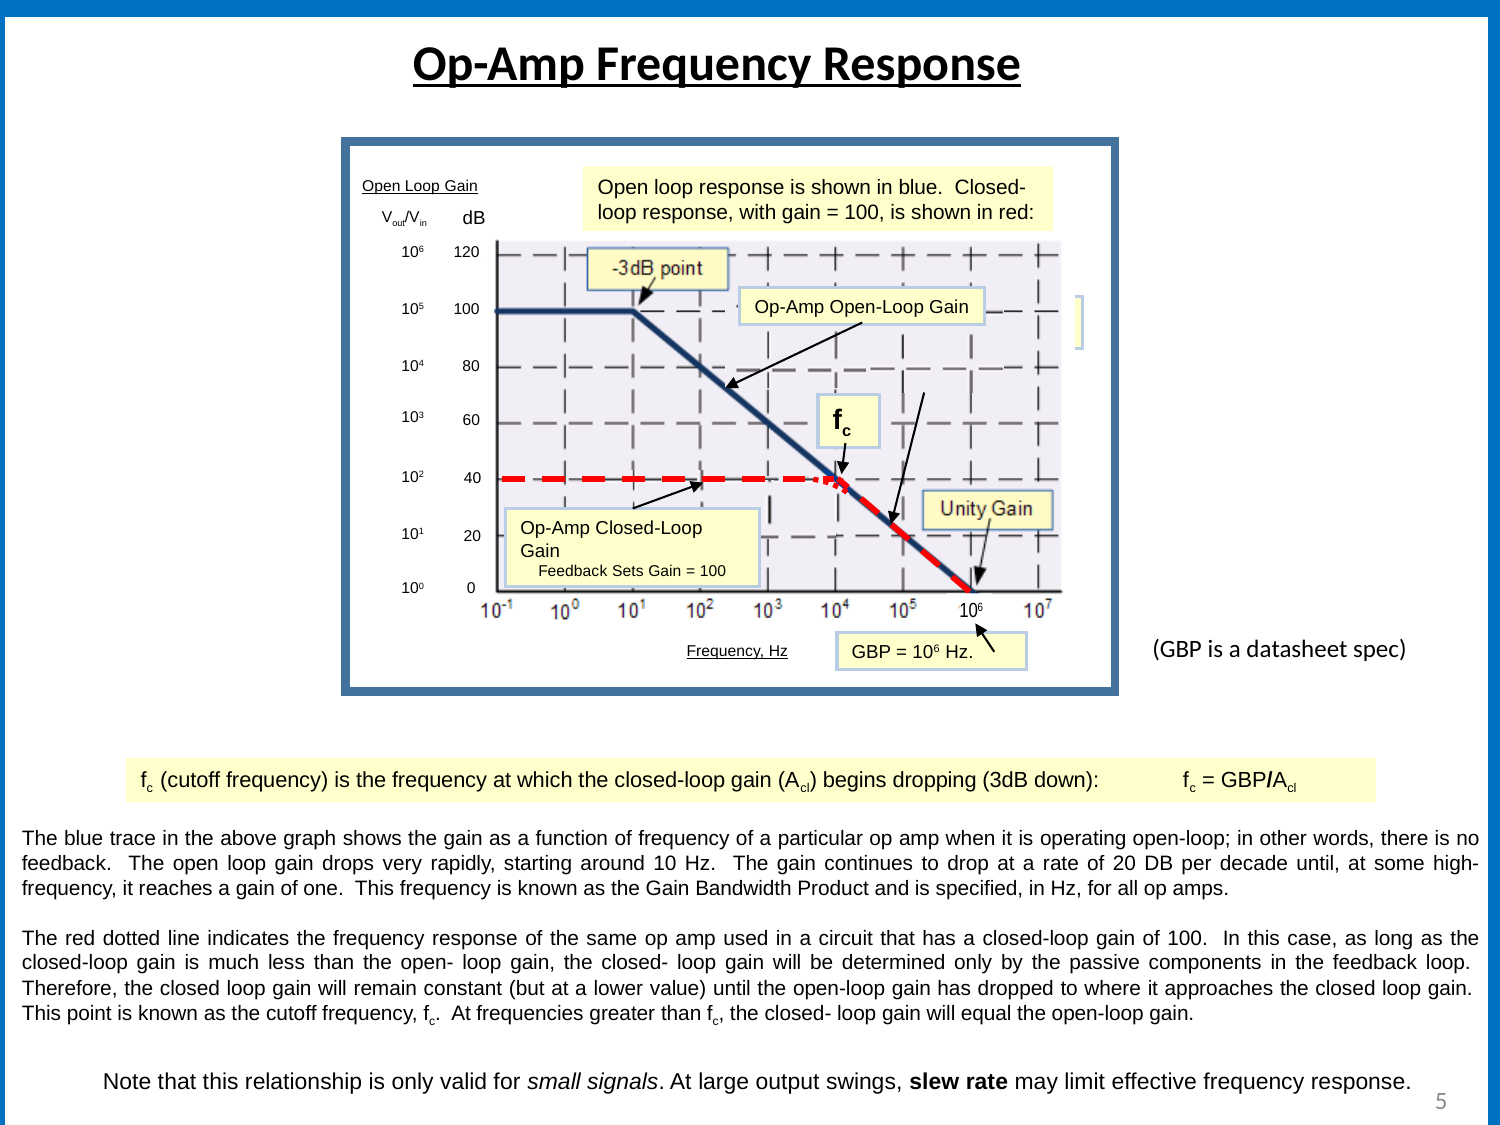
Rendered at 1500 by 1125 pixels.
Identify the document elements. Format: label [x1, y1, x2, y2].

picture [0, 0, 1500, 1125]
text_box [345, 141, 1116, 692]
